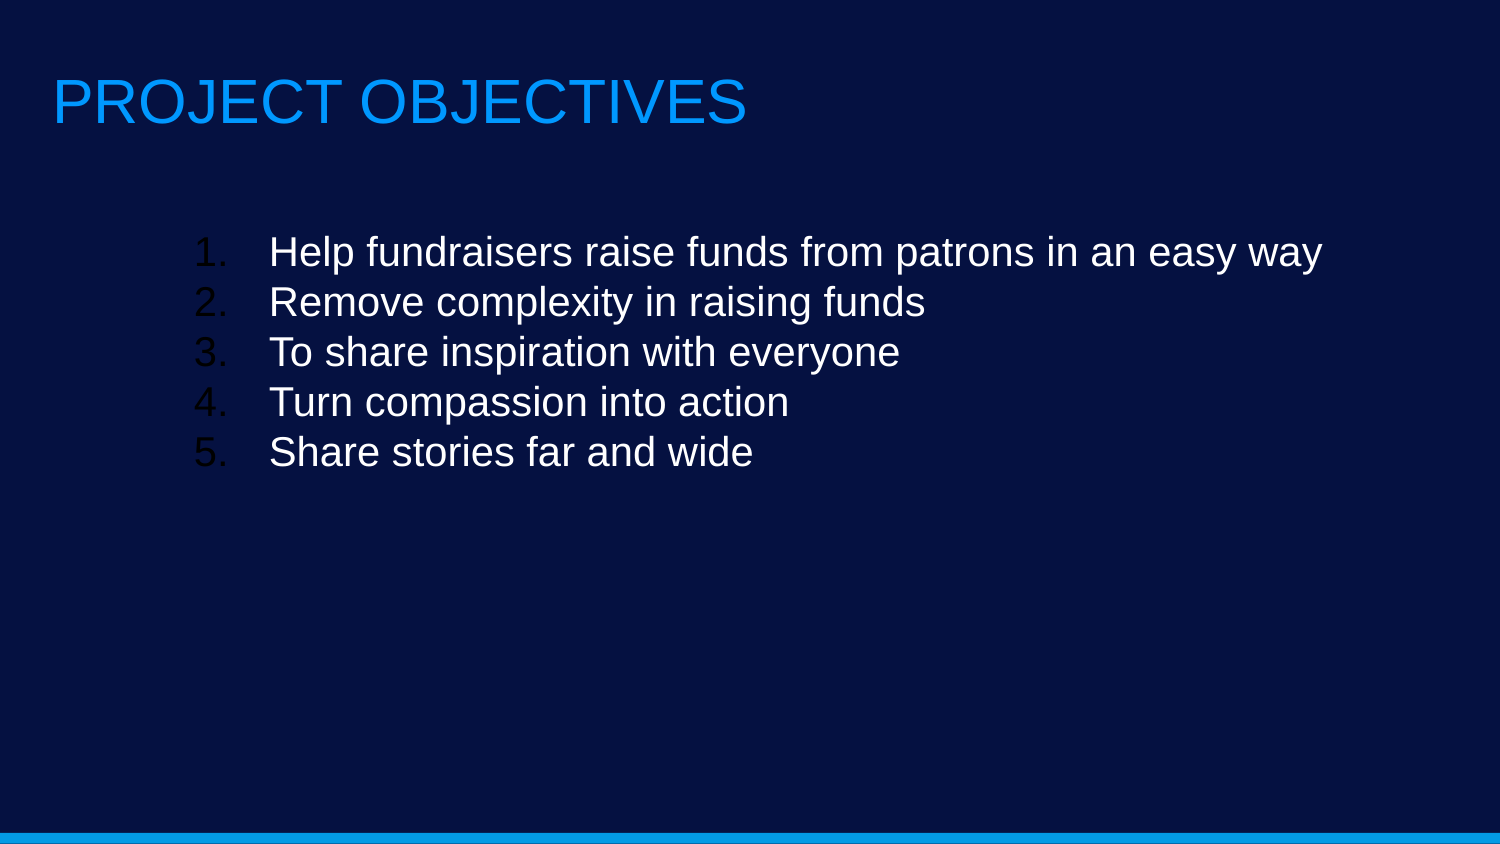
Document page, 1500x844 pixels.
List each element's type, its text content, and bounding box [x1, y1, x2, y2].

title PROJECT OBJECTIVES [37, 41, 1410, 157]
text_box Help fundraisers raise funds from patrons in an easy way Remove complexity in raising funds To share inspiration with everyone Turn compassion into action Share stories far and wide [179, 217, 1448, 483]
